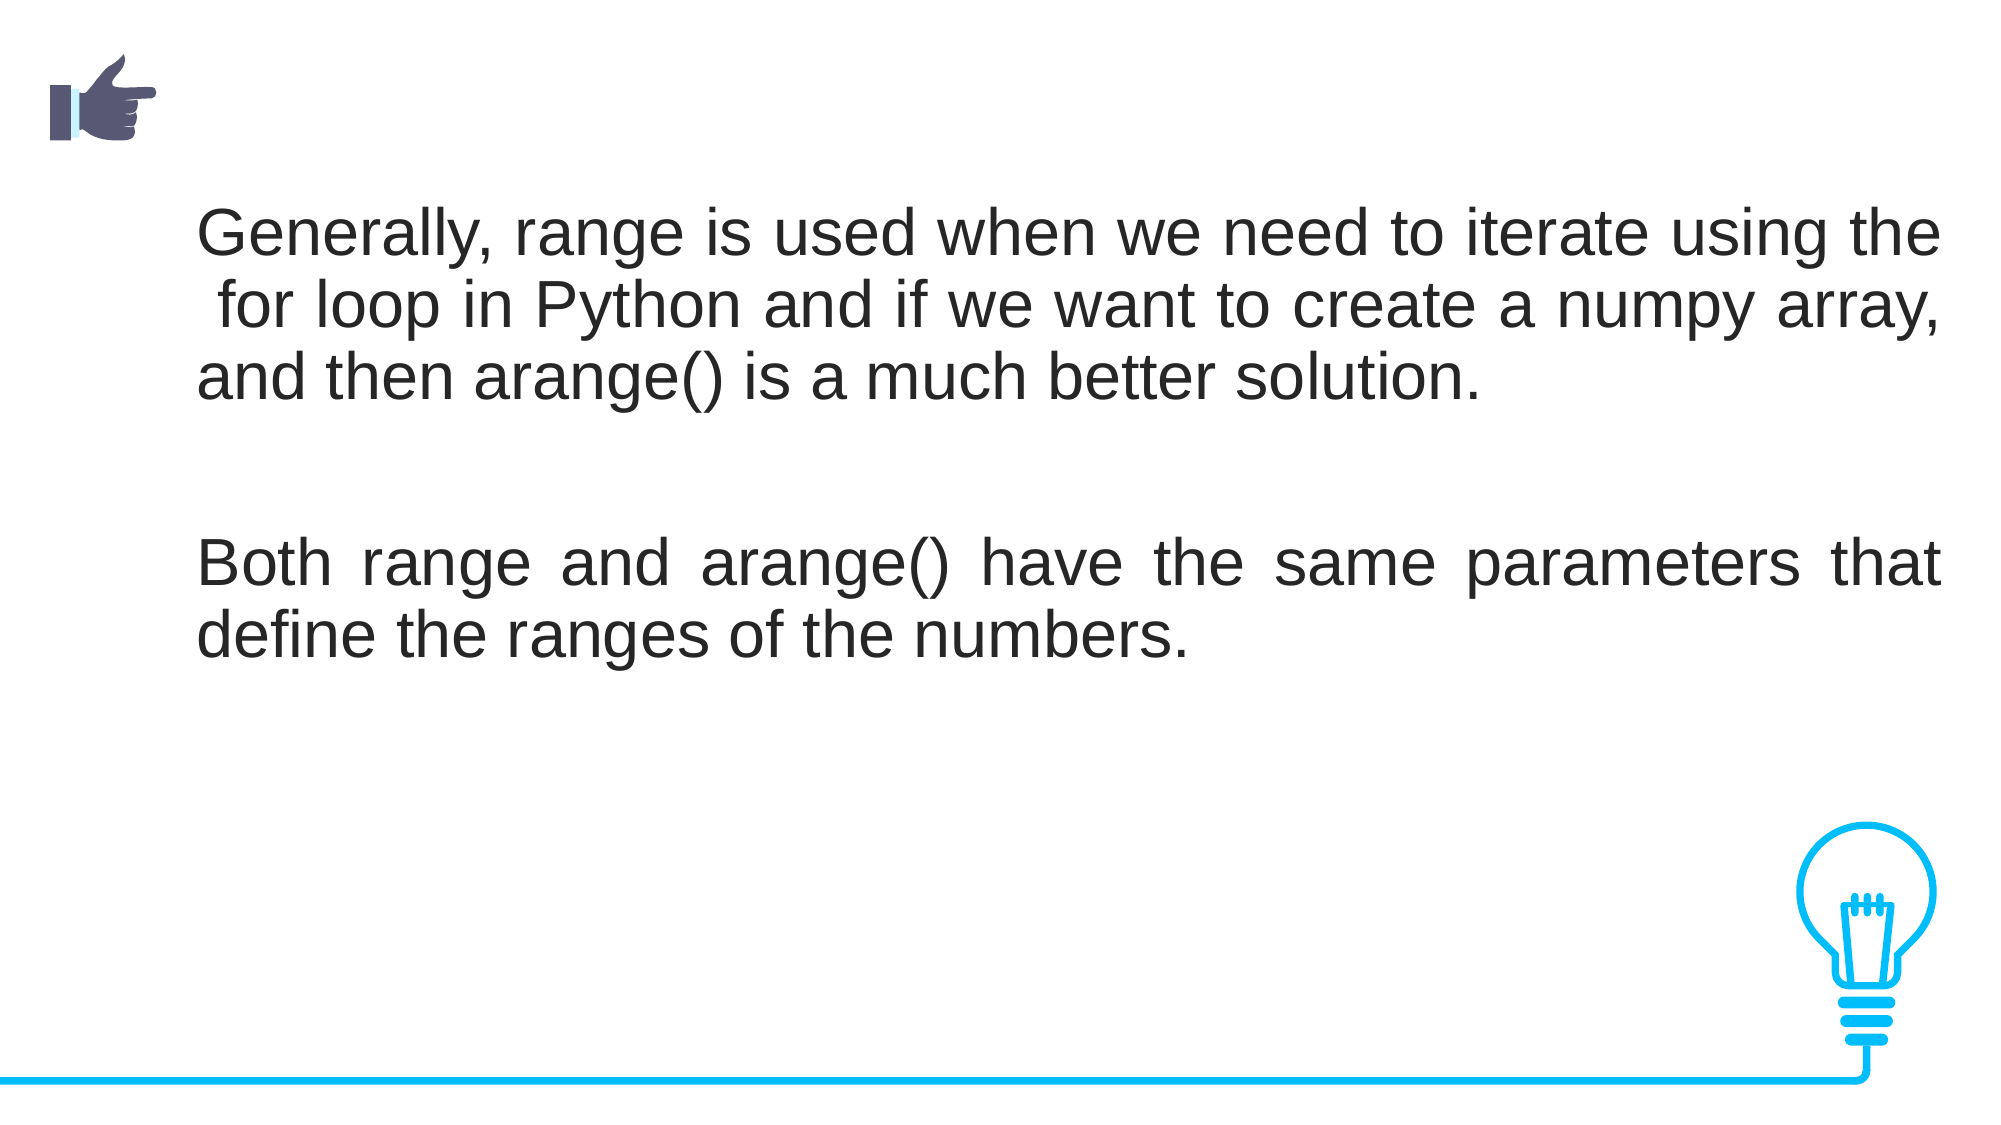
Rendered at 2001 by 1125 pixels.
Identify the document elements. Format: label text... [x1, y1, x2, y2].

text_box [49, 53, 157, 141]
list Generally, range is used when we need to iterate using the for loop in Python and if we want to create a numpy array, and then arange() is a much better solution. Both range and arange() have the same parameters that define the ranges of the numbers. [181, 26, 1959, 1029]
